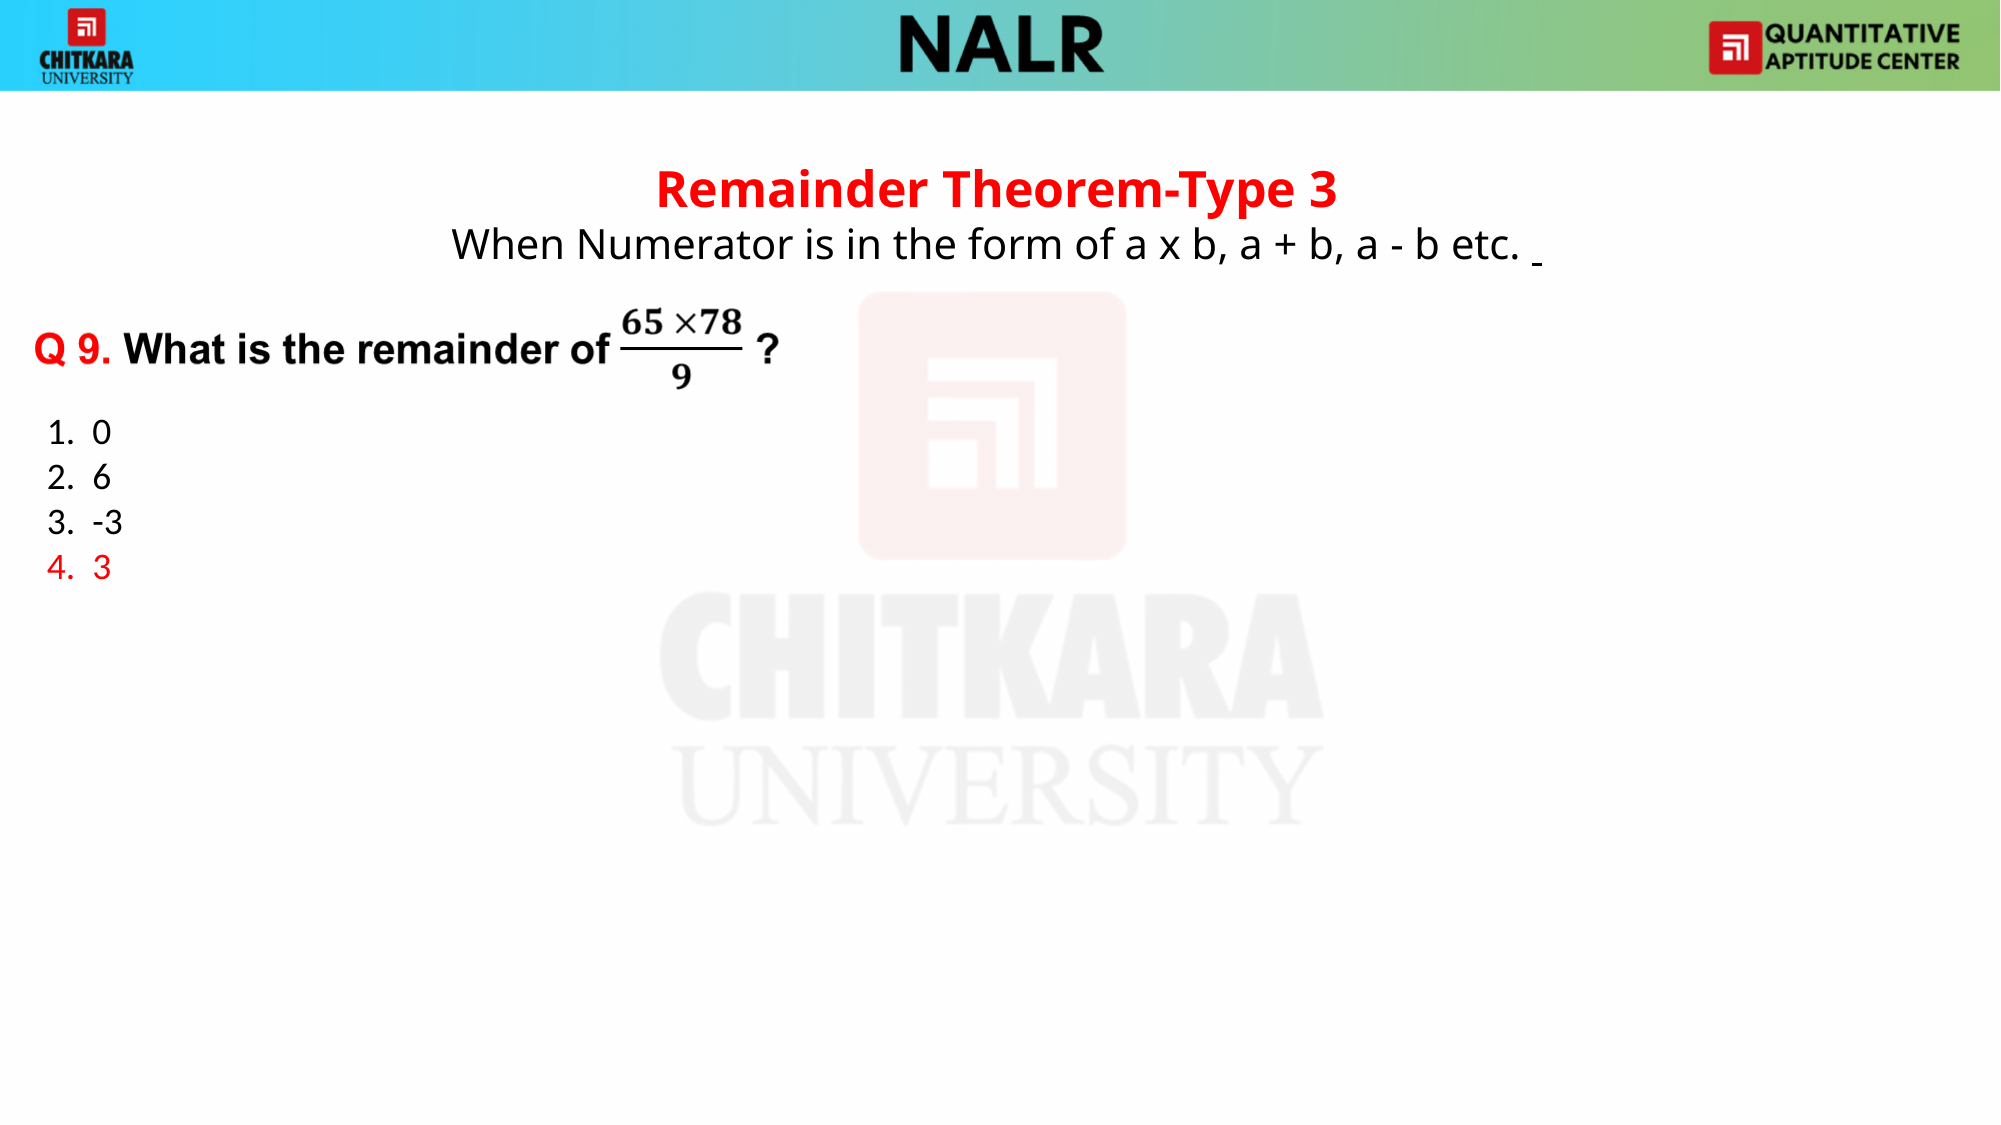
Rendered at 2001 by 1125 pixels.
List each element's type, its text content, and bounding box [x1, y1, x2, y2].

picture [0, 0, 2000, 1125]
text_box [18, 293, 2000, 401]
text_box Remainder Theorem-Type 3 When Numerator is in the form of a x b, a + b, a - b etc. [139, 150, 1855, 276]
text_box 1. 0 2. 6 3. -3 4. 3 [31, 399, 1032, 595]
